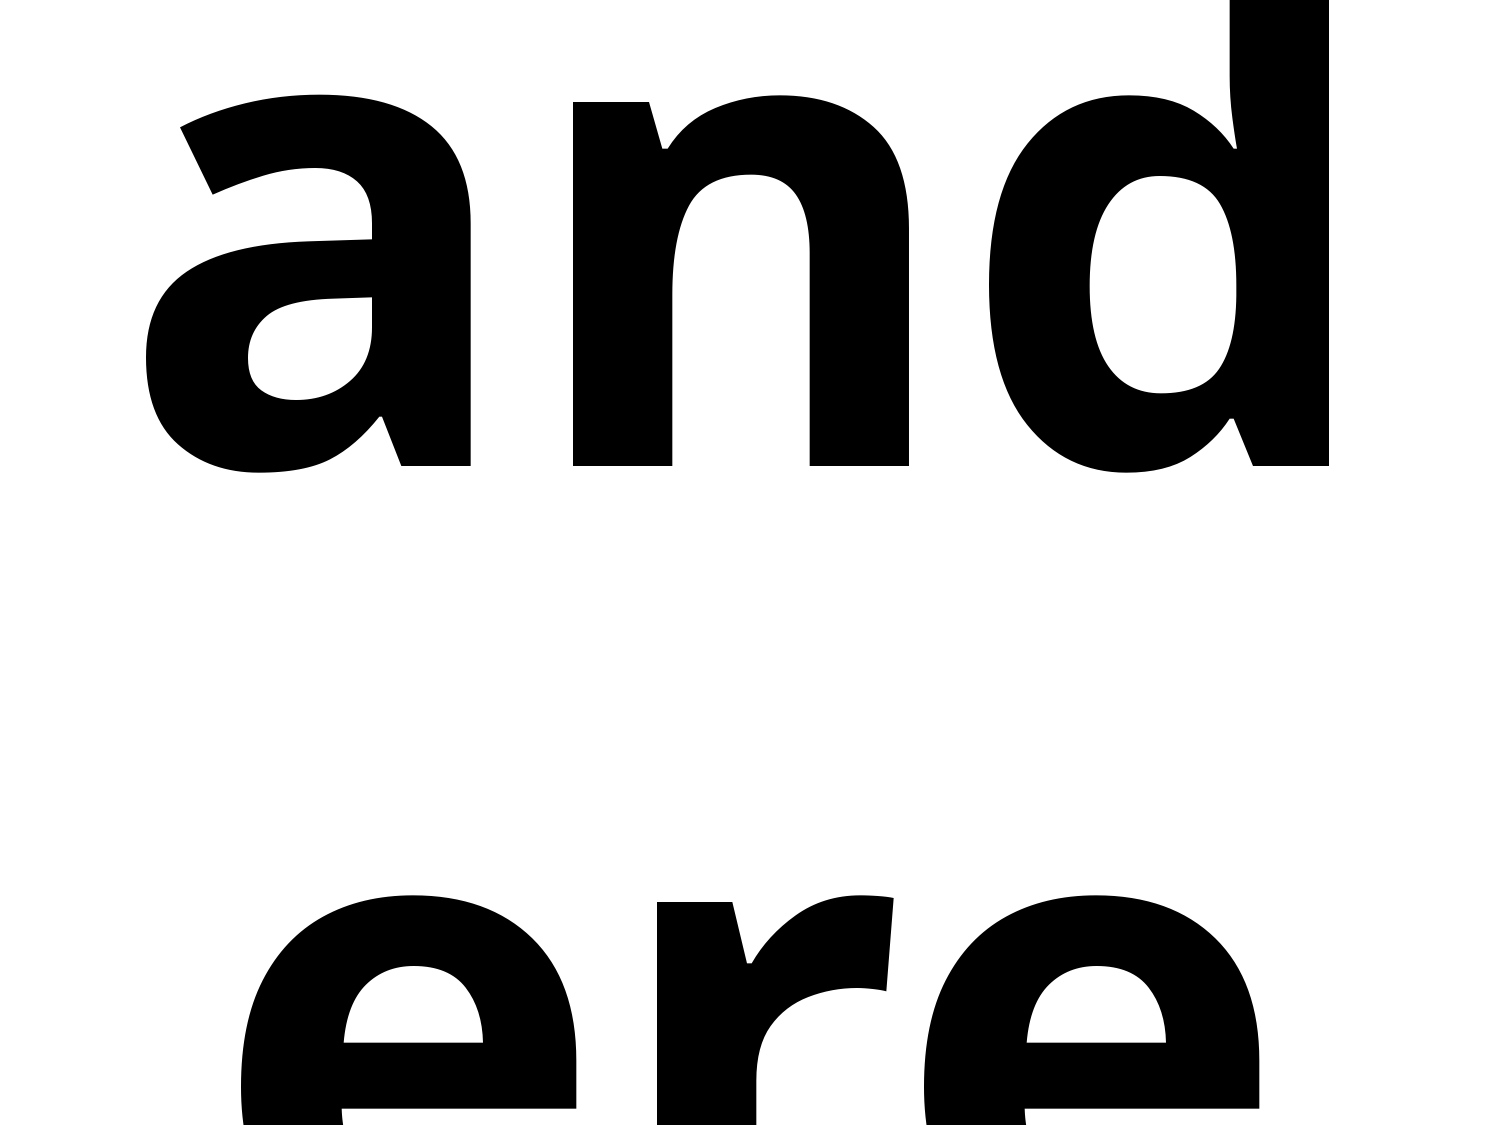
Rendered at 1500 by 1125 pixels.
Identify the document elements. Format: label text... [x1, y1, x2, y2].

text_box andere [74, 149, 1425, 1050]
